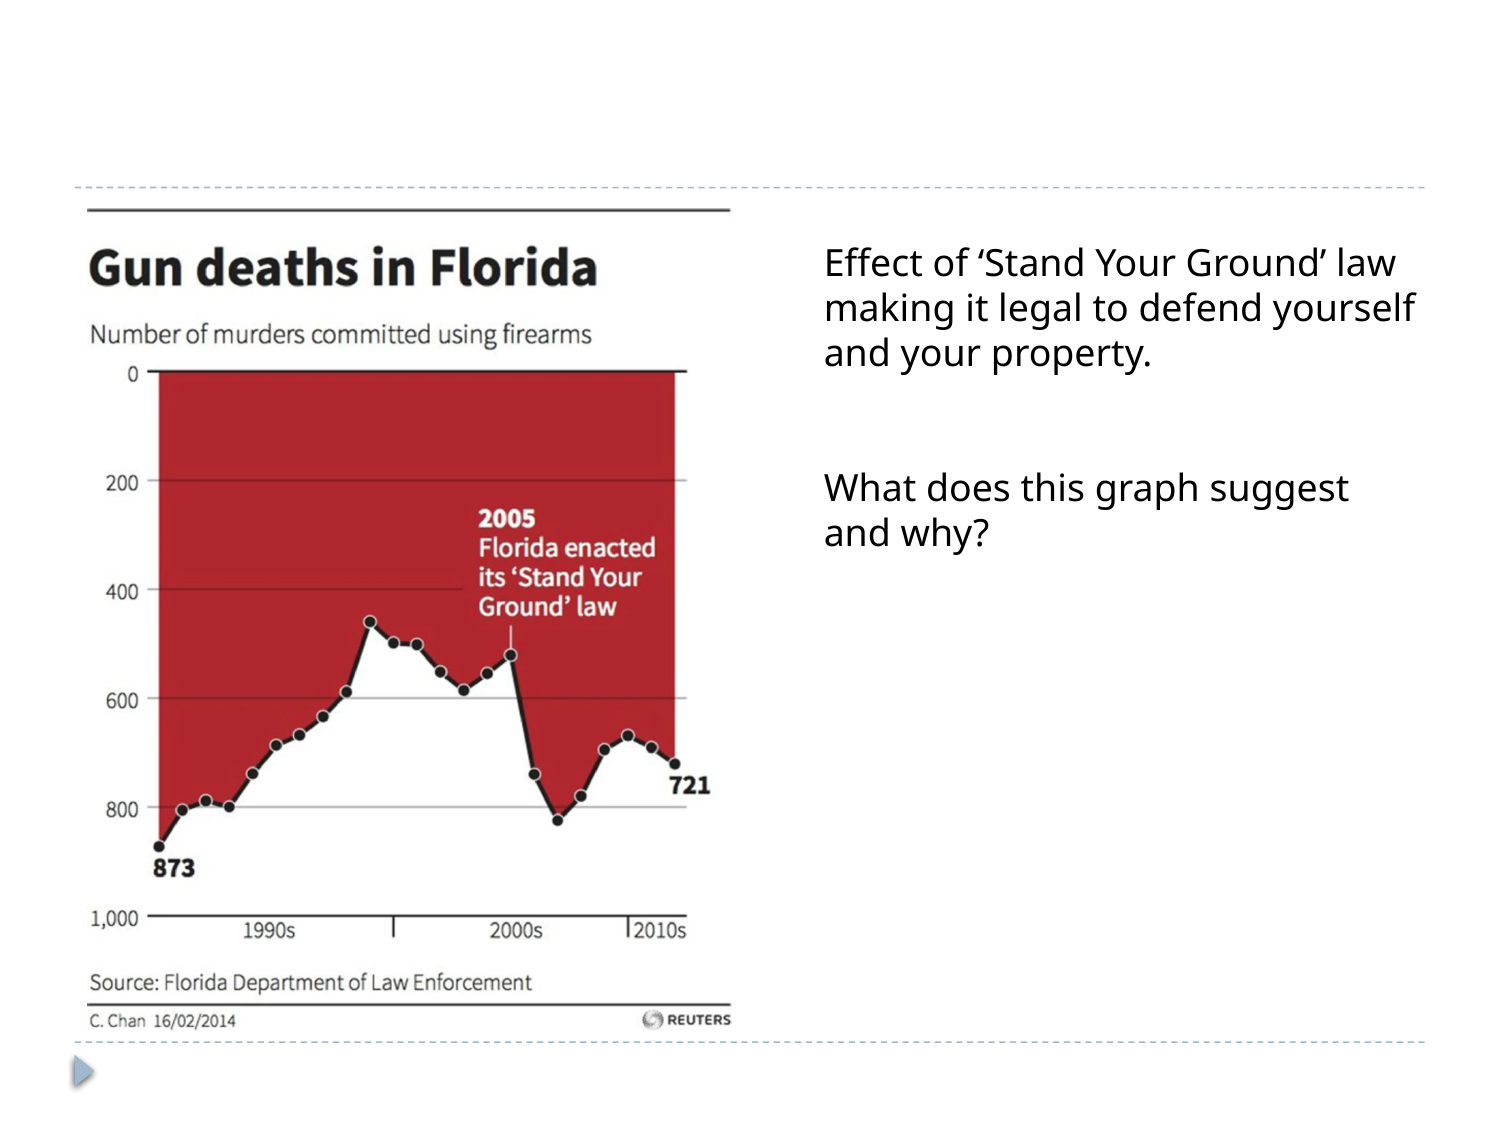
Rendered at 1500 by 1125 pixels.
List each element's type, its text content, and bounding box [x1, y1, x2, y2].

text_box Effect of ‘Stand Your Ground’ law making it legal to defend yourself and your property. What does this graph suggest and why? [809, 231, 1436, 562]
picture [87, 207, 745, 1031]
